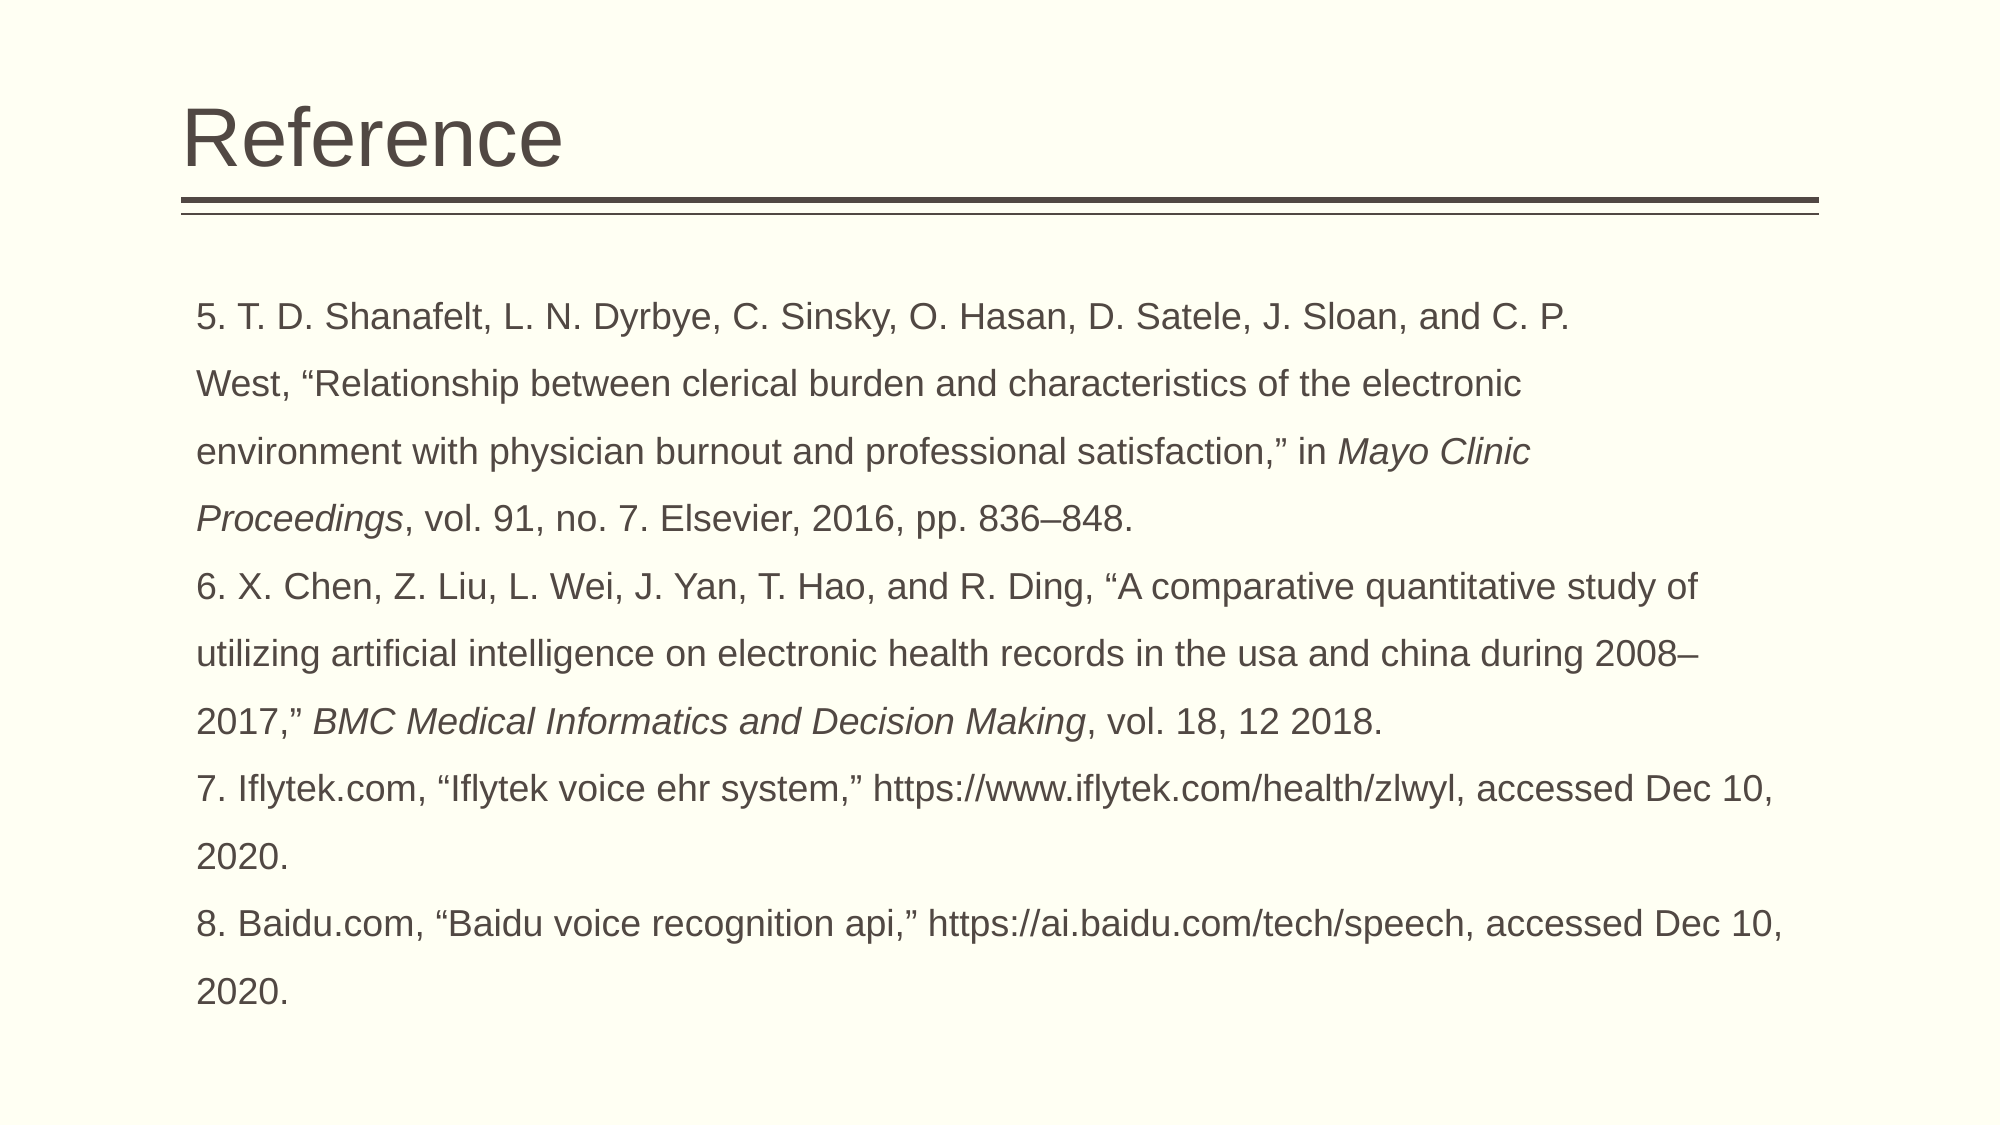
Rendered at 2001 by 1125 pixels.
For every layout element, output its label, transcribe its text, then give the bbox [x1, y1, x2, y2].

text_box 5. T. D. Shanafelt, L. N. Dyrbye, C. Sinsky, O. Hasan, D. Satele, J. Sloan, and C. P. West, “Relationship between clerical burden and characteristics of the electronic environment with physician burnout and professional satisfaction,” in Mayo Clinic Proceedings, vol. 91, no. 7. Elsevier, 2016, pp. 836–848. 6. X. Chen, Z. Liu, L. Wei, J. Yan, T. Hao, and R. Ding, “A comparative quantitative study of utilizing artificial intelligence on electronic health records in the usa and china during 2008–2017,” BMC Medical Informatics and Decision Making, vol. 18, 12 2018. 7. Iflytek.com, “Iflytek voice ehr system,” https://www.iflytek.com/health/zlwyl, accessed Dec 10, 2020. 8. Baidu.com, “Baidu voice recognition api,” https://ai.baidu.com/tech/speech, accessed Dec 10, 2020. [181, 262, 1819, 1065]
title Reference [181, 12, 1819, 193]
